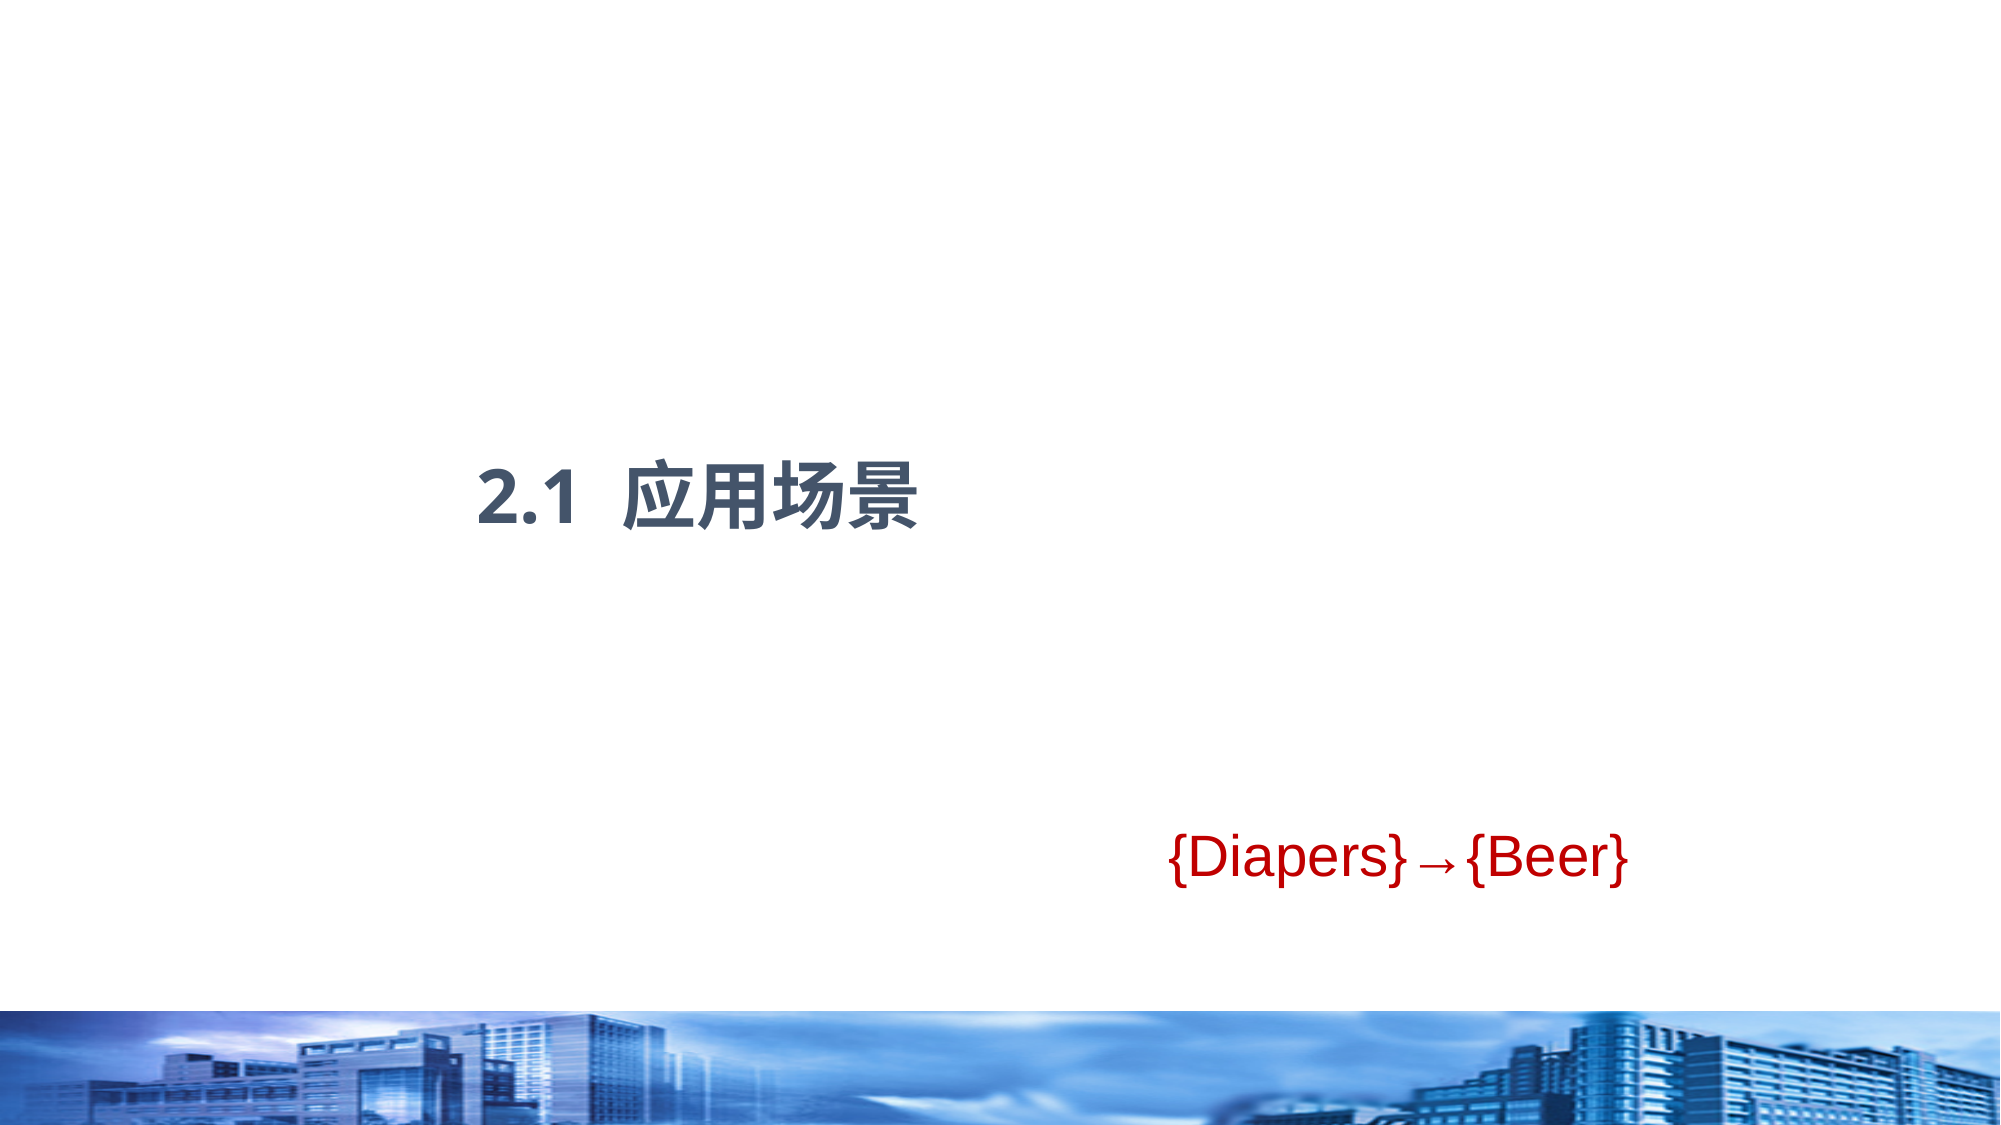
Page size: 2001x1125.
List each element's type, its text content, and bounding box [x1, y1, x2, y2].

title 2.1 应用场景 [149, 399, 1249, 588]
picture [0, 1011, 2000, 1125]
text_box {Diapers}→{Beer} [1153, 810, 1697, 896]
